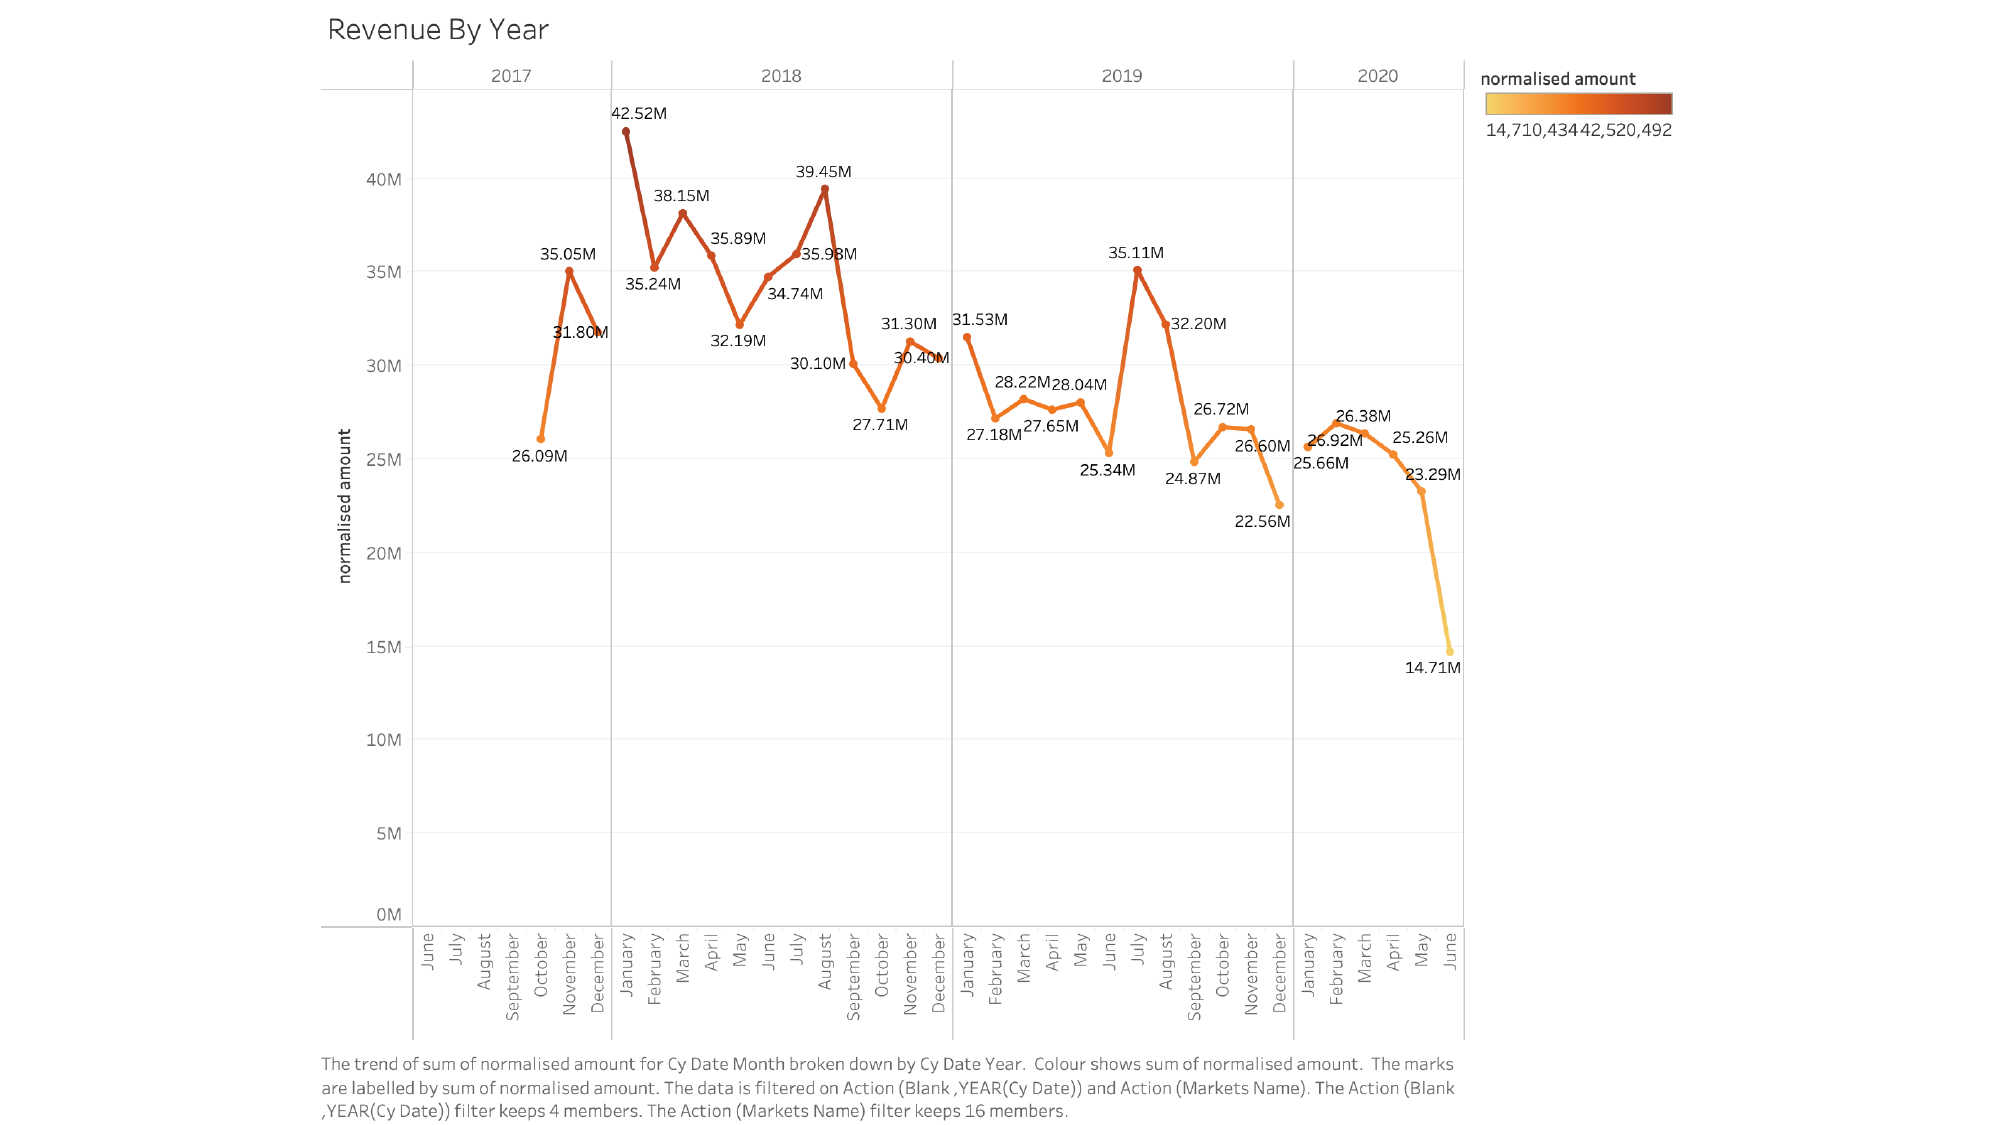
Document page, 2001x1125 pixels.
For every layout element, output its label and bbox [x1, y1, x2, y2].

picture [320, 0, 1679, 1125]
